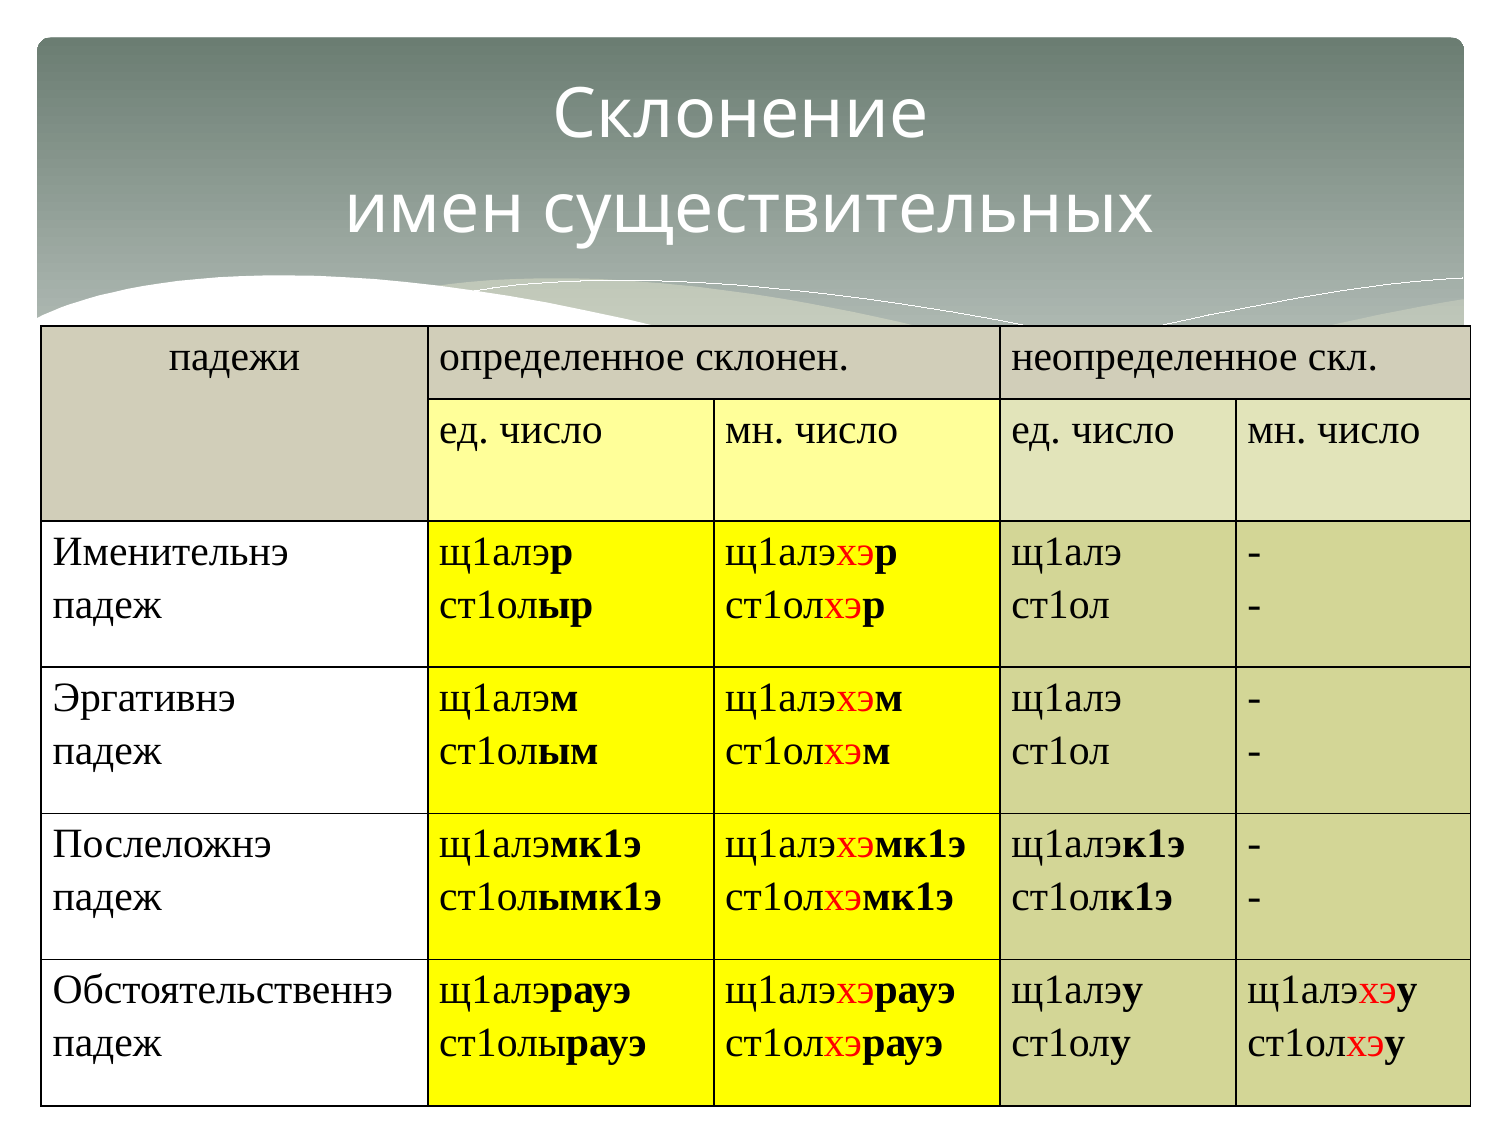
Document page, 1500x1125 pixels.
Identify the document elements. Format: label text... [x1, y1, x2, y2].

table_cell Обстоятельственнэ падеж [42, 960, 427, 1105]
table_cell щ1алэхэр ст1олхэр [715, 522, 999, 666]
table_cell мн. число [715, 400, 999, 520]
table_cell ед. число [1001, 400, 1235, 520]
table_cell щ1алэк1э ст1олк1э [1001, 814, 1235, 959]
table_cell Именительнэ падеж [42, 522, 427, 666]
table_cell - - [1237, 814, 1470, 959]
table_cell Послеложнэ падеж [42, 814, 427, 959]
title Склонение имен существительных [75, 55, 1425, 261]
table_cell щ1алэ ст1ол [1001, 522, 1235, 666]
table_cell щ1алэмк1э ст1олымк1э [429, 814, 713, 959]
table_cell - - [1237, 522, 1470, 666]
table_header падежи [42, 327, 427, 520]
table_header неопределенное скл. [1001, 327, 1470, 398]
table_cell Эргативнэ падеж [42, 668, 427, 813]
table_cell щ1алэхэу ст1олхэу [1237, 960, 1470, 1105]
table_cell щ1алэ ст1ол [1001, 668, 1235, 813]
table_cell щ1алэм ст1олым [429, 668, 713, 813]
table_cell щ1алэу ст1олу [1001, 960, 1235, 1105]
table_cell ед. число [429, 400, 713, 520]
table_header определенное склонен. [429, 327, 999, 398]
table_cell щ1алэрауэ ст1олырауэ [429, 960, 713, 1105]
table_cell - - [1237, 668, 1470, 813]
table_cell щ1алэр ст1олыр [429, 522, 713, 666]
table_cell щ1алэхэмк1э ст1олхэмк1э [715, 814, 999, 959]
table_cell щ1алэхэм ст1олхэм [715, 668, 999, 813]
table_cell мн. число [1237, 400, 1470, 520]
table_cell щ1алэхэрауэ ст1олхэрауэ [715, 960, 999, 1105]
